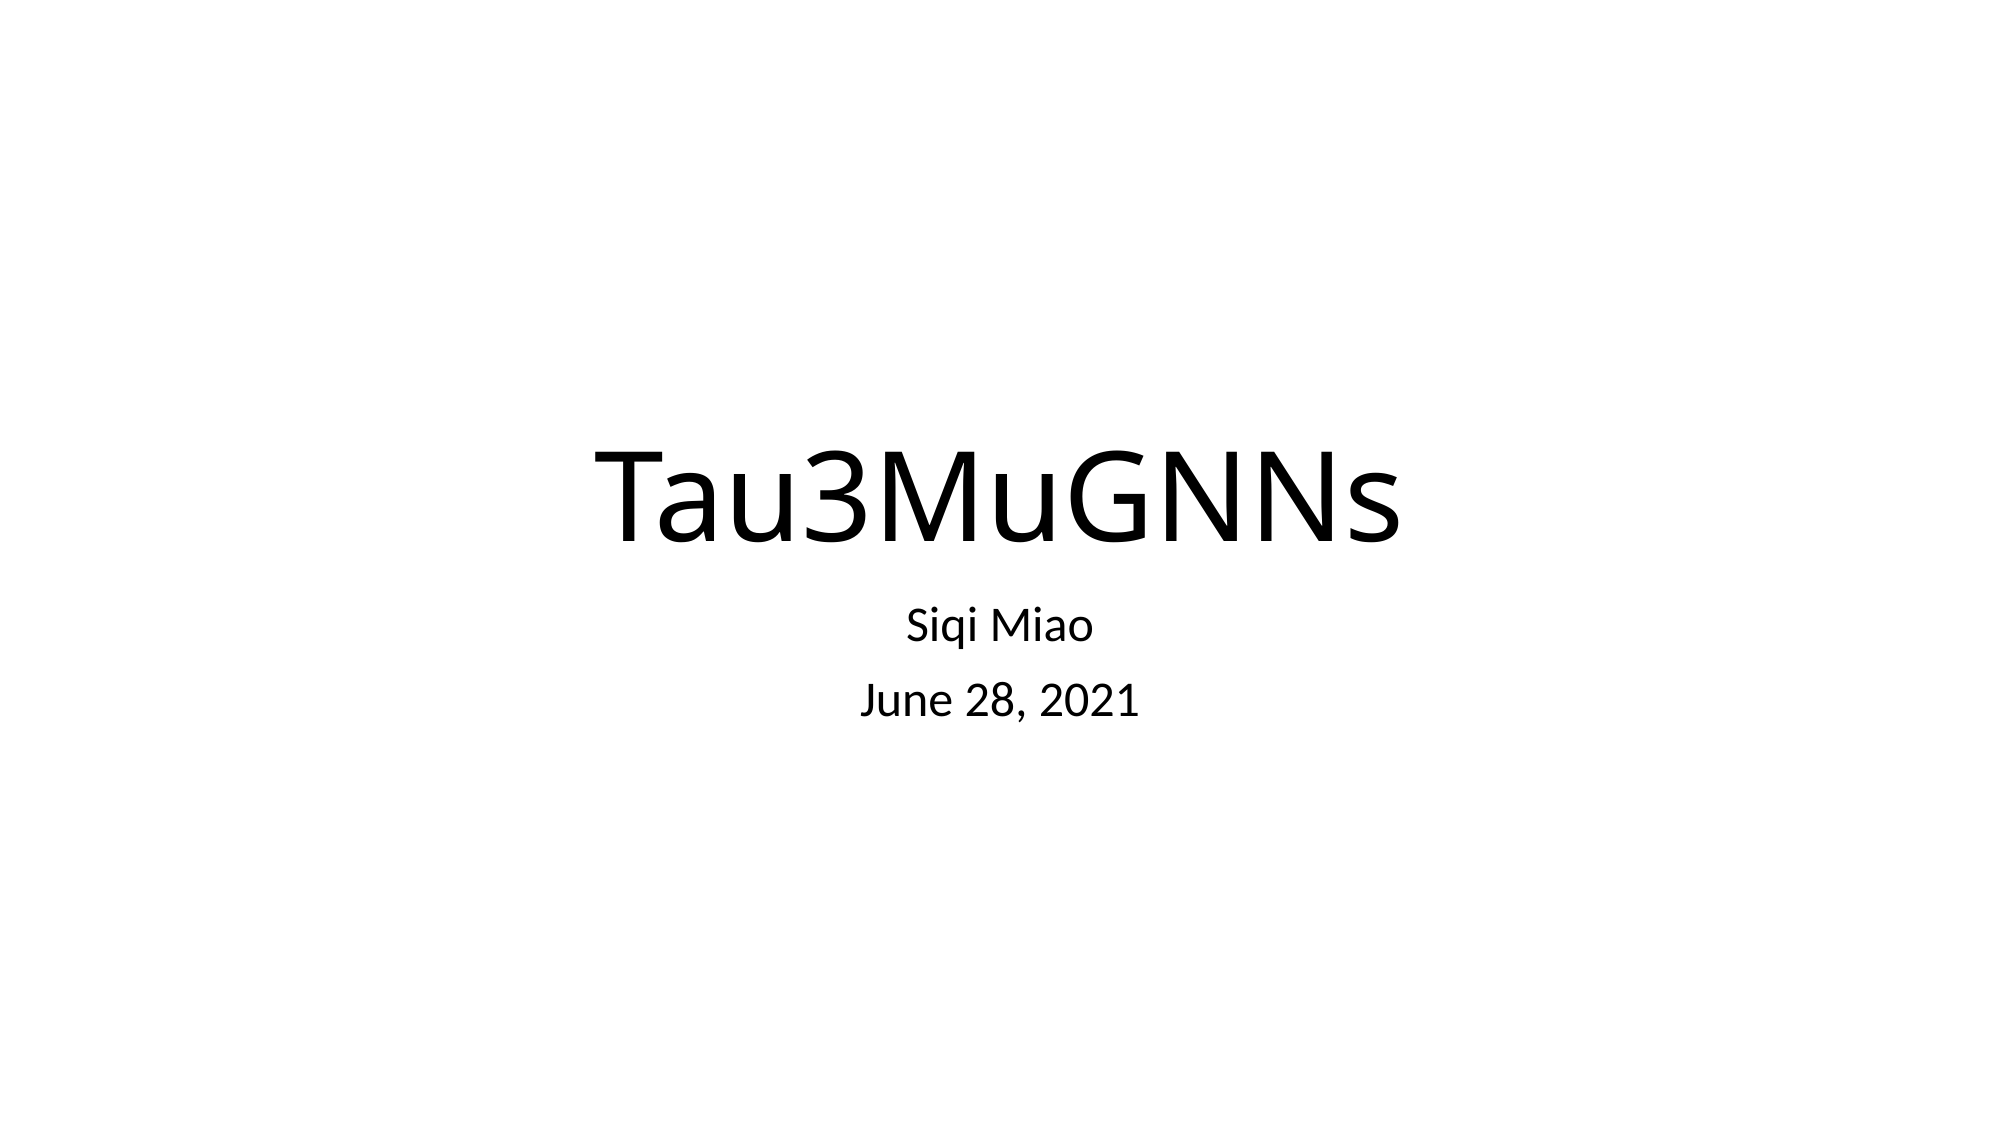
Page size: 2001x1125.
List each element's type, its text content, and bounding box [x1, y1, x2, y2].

title Tau3MuGNNs [249, 183, 1751, 577]
subtitle Siqi Miao June 28, 2021 [249, 590, 1751, 863]
